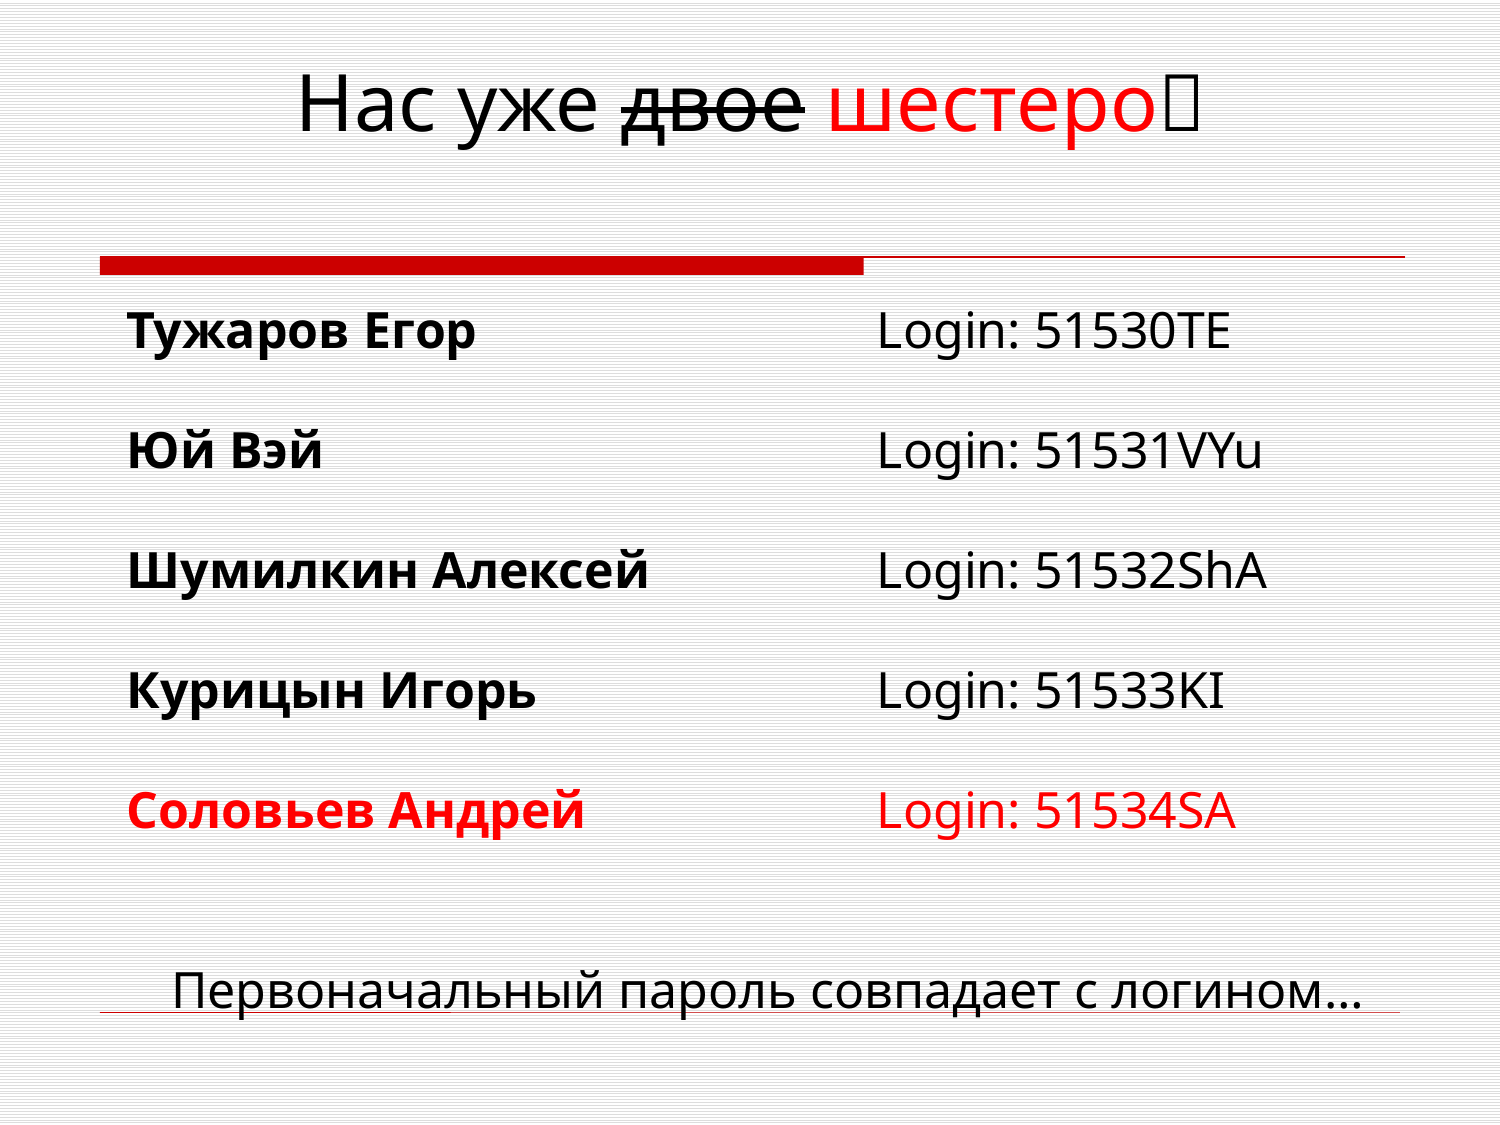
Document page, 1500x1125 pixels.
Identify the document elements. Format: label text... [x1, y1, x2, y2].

text_box Тужаров Егор Login: 51530TE Юй Вэй Login: 51531VYu Шумилкин Алексей Login: 51532ShA Курицын Игорь Login: 51533KI Соловьев Андрей Login: 51534SA Первоначальный пароль совпадает с логином… [112, 290, 1424, 1026]
title Нас уже двое шестеро [94, 50, 1407, 250]
